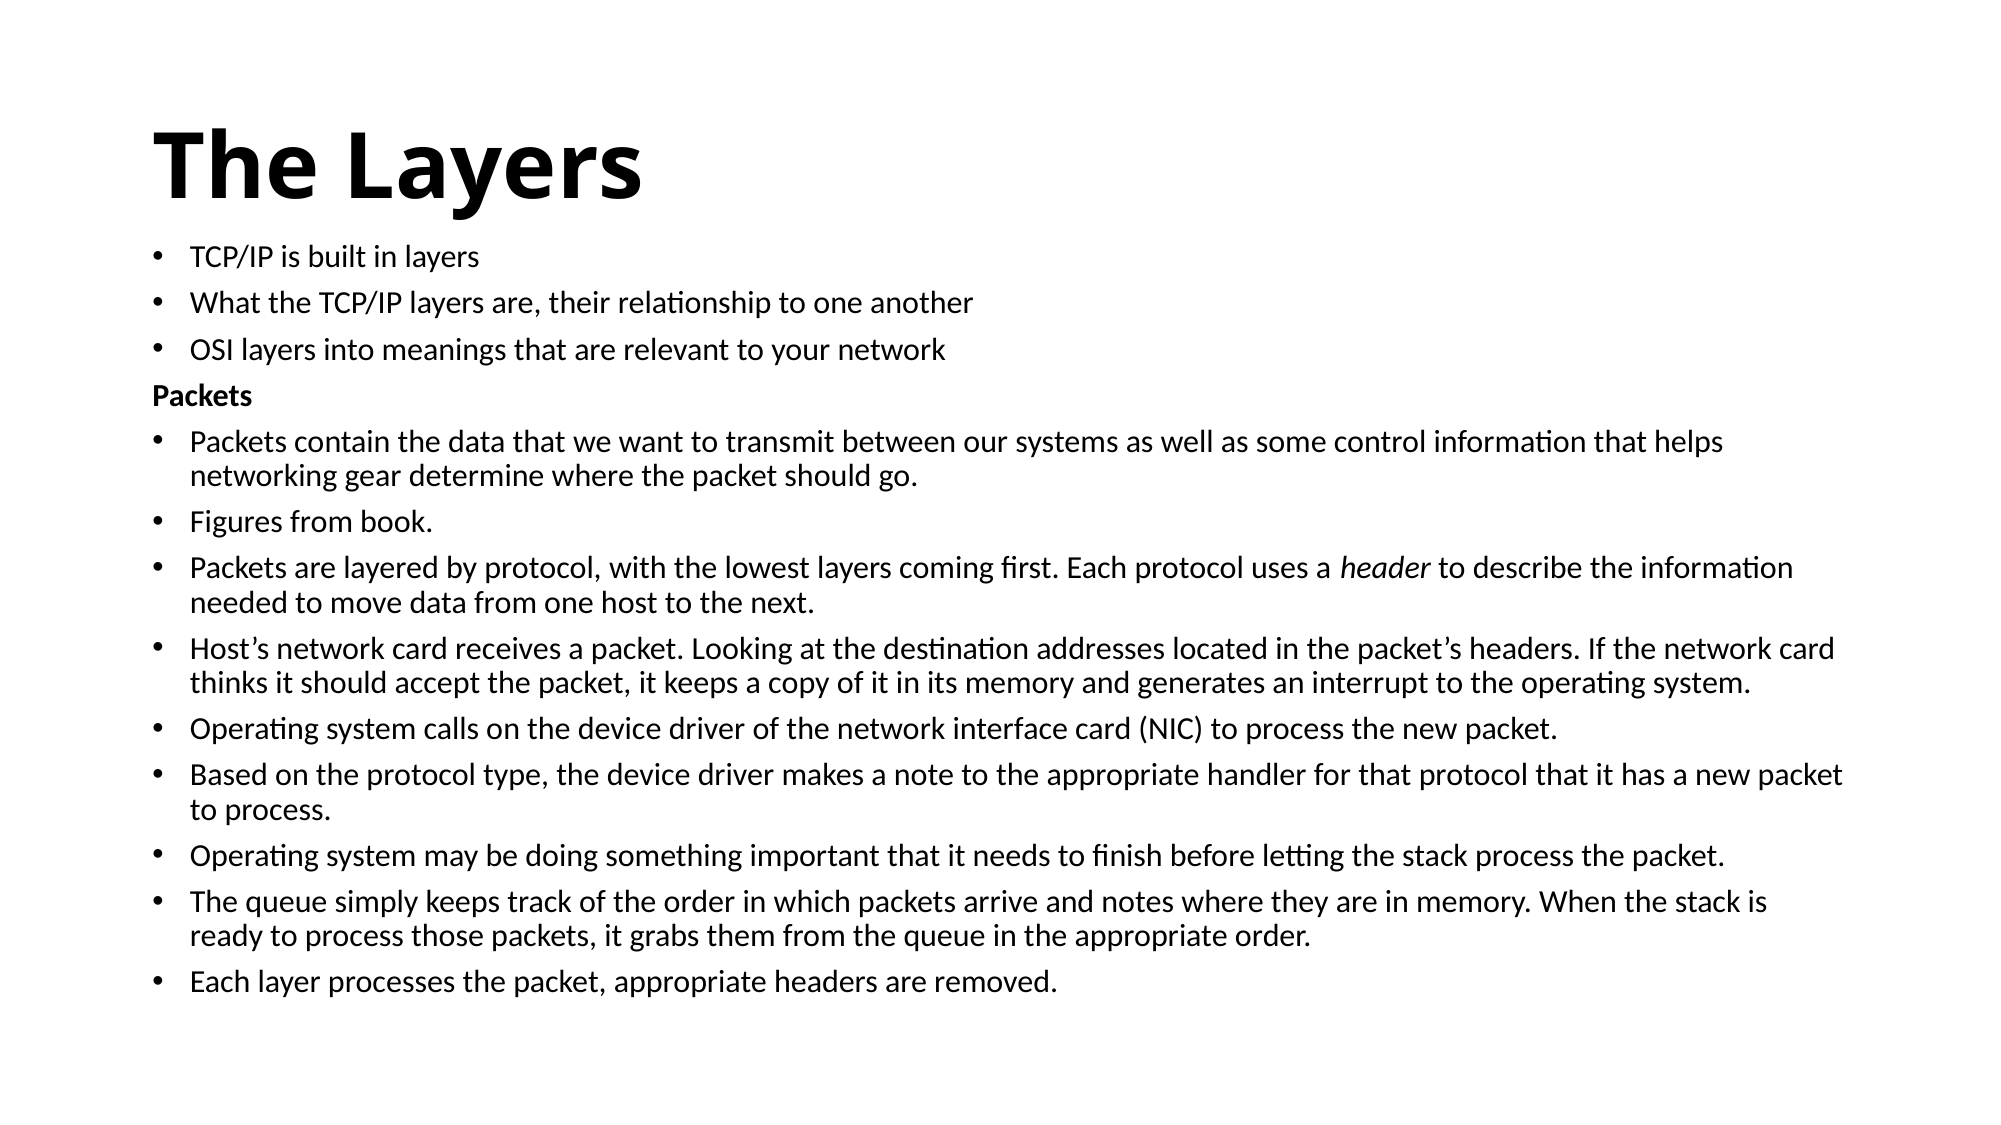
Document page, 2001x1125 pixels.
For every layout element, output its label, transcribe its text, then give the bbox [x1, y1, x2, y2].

title The Layers [137, 59, 1863, 232]
list TCP/IP is built in layers What the TCP/IP layers are, their relationship to one another OSI layers into meanings that are relevant to your network Packets Packets contain the data that we want to transmit between our systems as well as some control information that helps networking gear determine where the packet should go. Figures from book. Packets are layered by protocol, with the lowest layers coming first. Each protocol uses a header to describe the information needed to move data from one host to the next. Host’s network card receives a packet. Looking at the destination addresses located in the packet’s headers. If the network card thinks it should accept the packet, it keeps a copy of it in its memory and generates an interrupt to the operating system. Operating system calls on the device driver of the network interface card (NIC) to process the new packet. Based on the protocol type, the device driver makes a note to the appropriate handler for that protocol that it has a new packet to process. Operating system may be doing something important that it needs to finish before letting the stack process the packet. The queue simply keeps track of the order in which packets arrive and notes where they are in memory. When the stack is ready to process those packets, it grabs them from the queue in the appropriate order. Each layer processes the packet, appropriate headers are removed. [137, 232, 1863, 1014]
